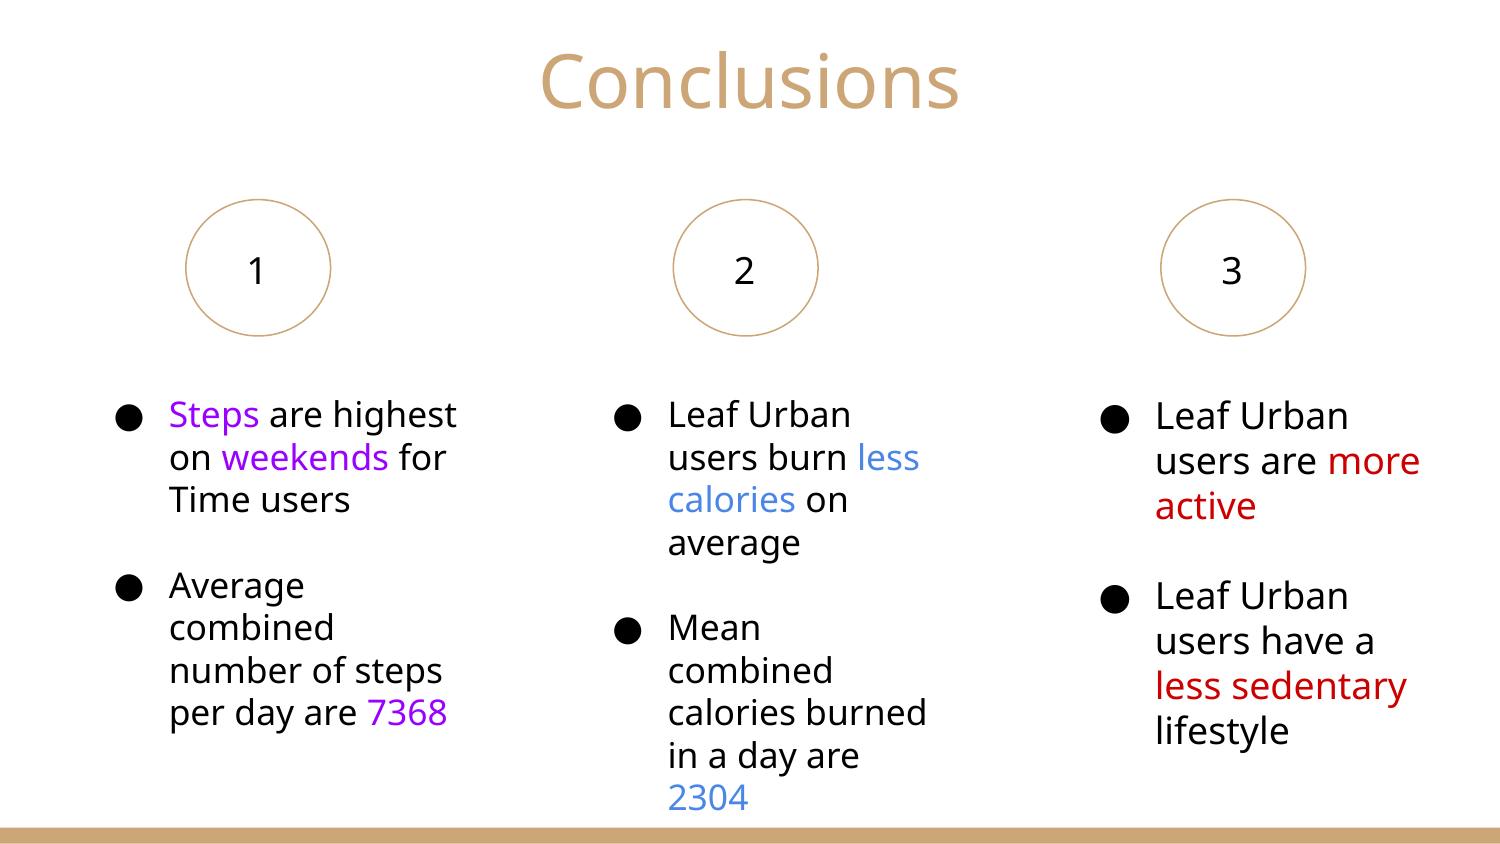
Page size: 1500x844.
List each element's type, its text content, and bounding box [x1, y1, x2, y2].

text_box [185, 199, 331, 331]
title Conclusions [51, 1, 1449, 139]
text_box 3 [1206, 232, 1265, 353]
text_box [673, 199, 819, 331]
text_box 2 [718, 232, 778, 353]
text_box Steps are highest on weekends for Time users Average combined number of steps per day are 7368 [78, 377, 473, 748]
text_box [1160, 199, 1306, 331]
text_box 1 [231, 232, 290, 353]
text_box Leaf Urban users burn less calories on average Mean combined calories burned in a day are 2304 [577, 377, 952, 833]
text_box Leaf Urban users are more active Leaf Urban users have a less sedentary lifestyle [1064, 377, 1439, 768]
